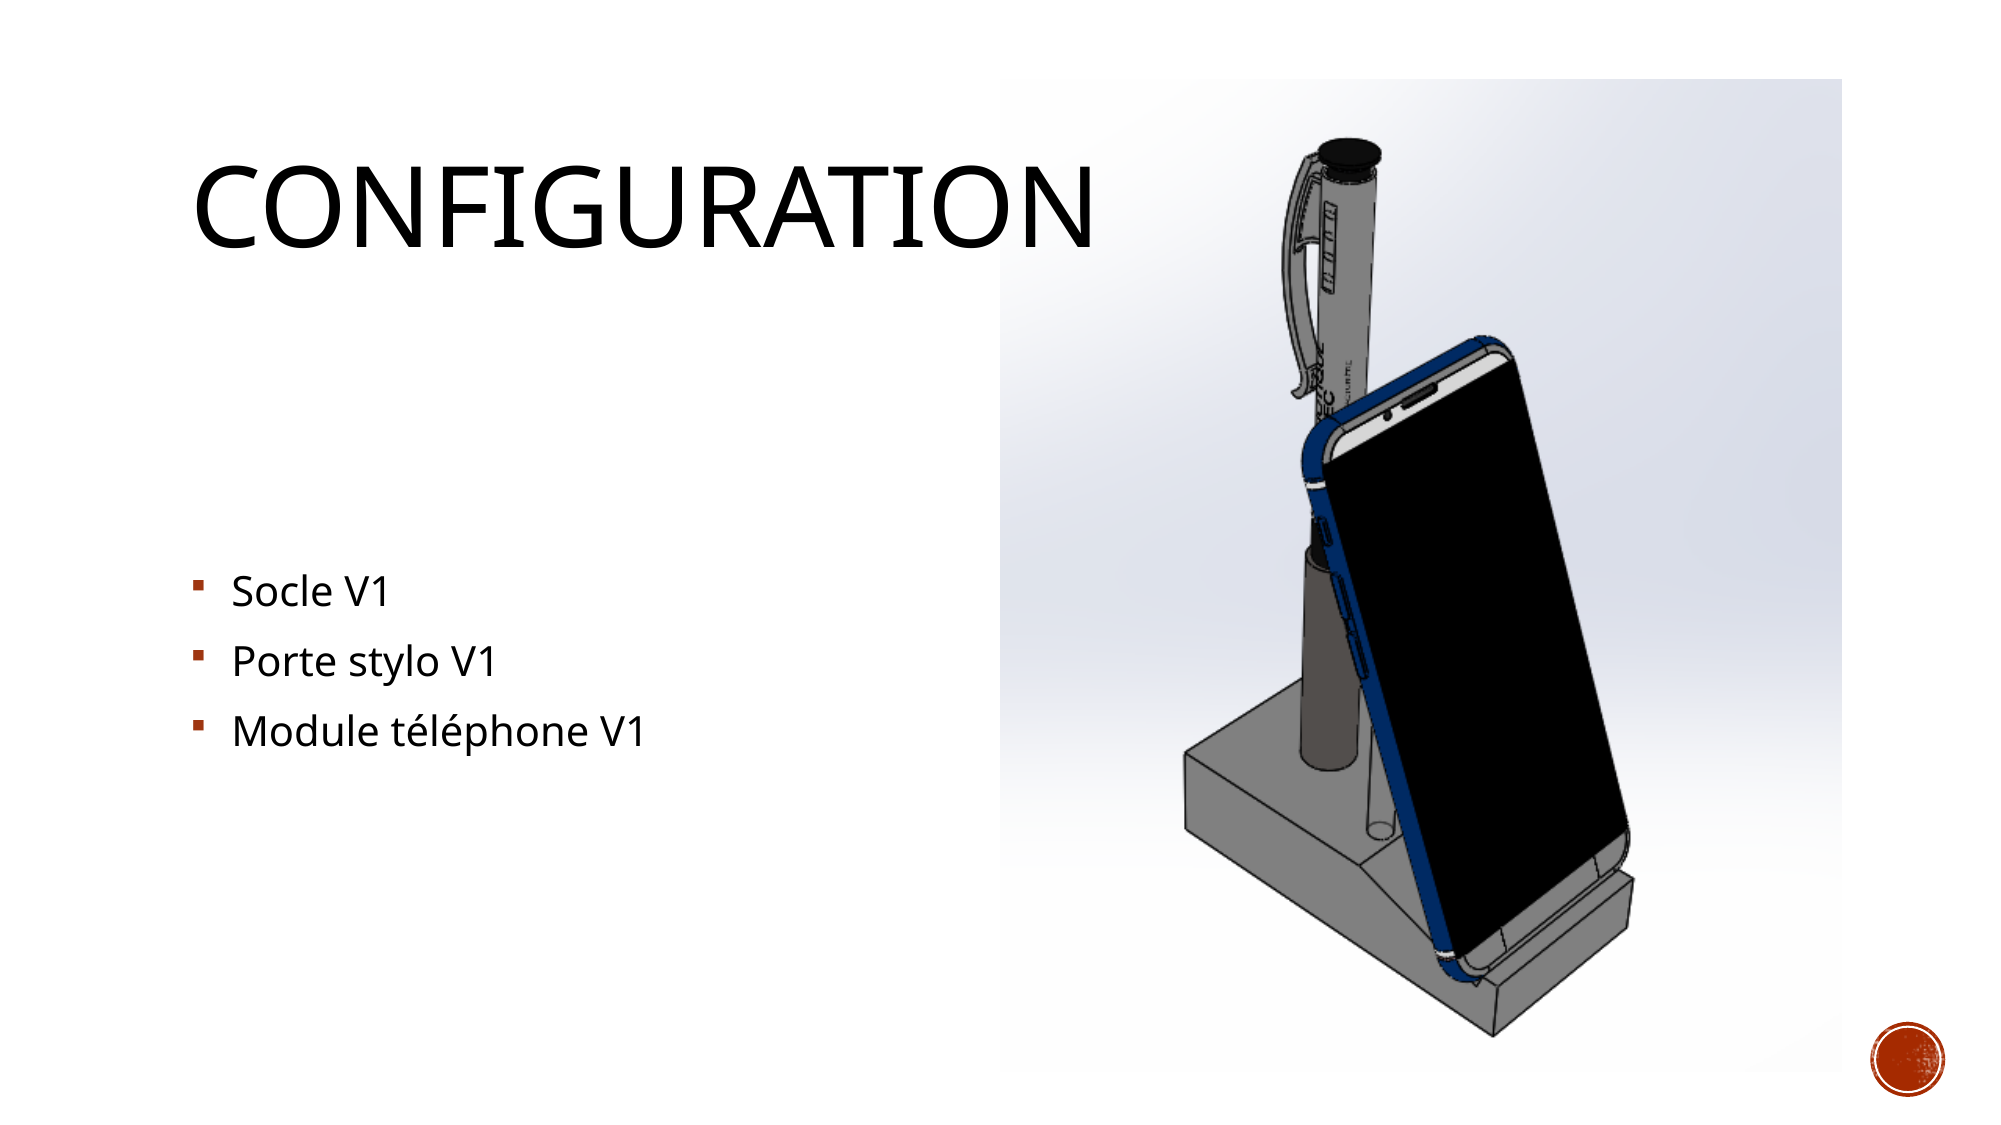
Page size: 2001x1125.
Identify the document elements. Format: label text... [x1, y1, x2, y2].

title Configuration [175, 79, 999, 344]
picture [1000, 79, 1842, 1072]
list Socle V1 Porte stylo V1 Module téléphone V1 [175, 348, 999, 1013]
